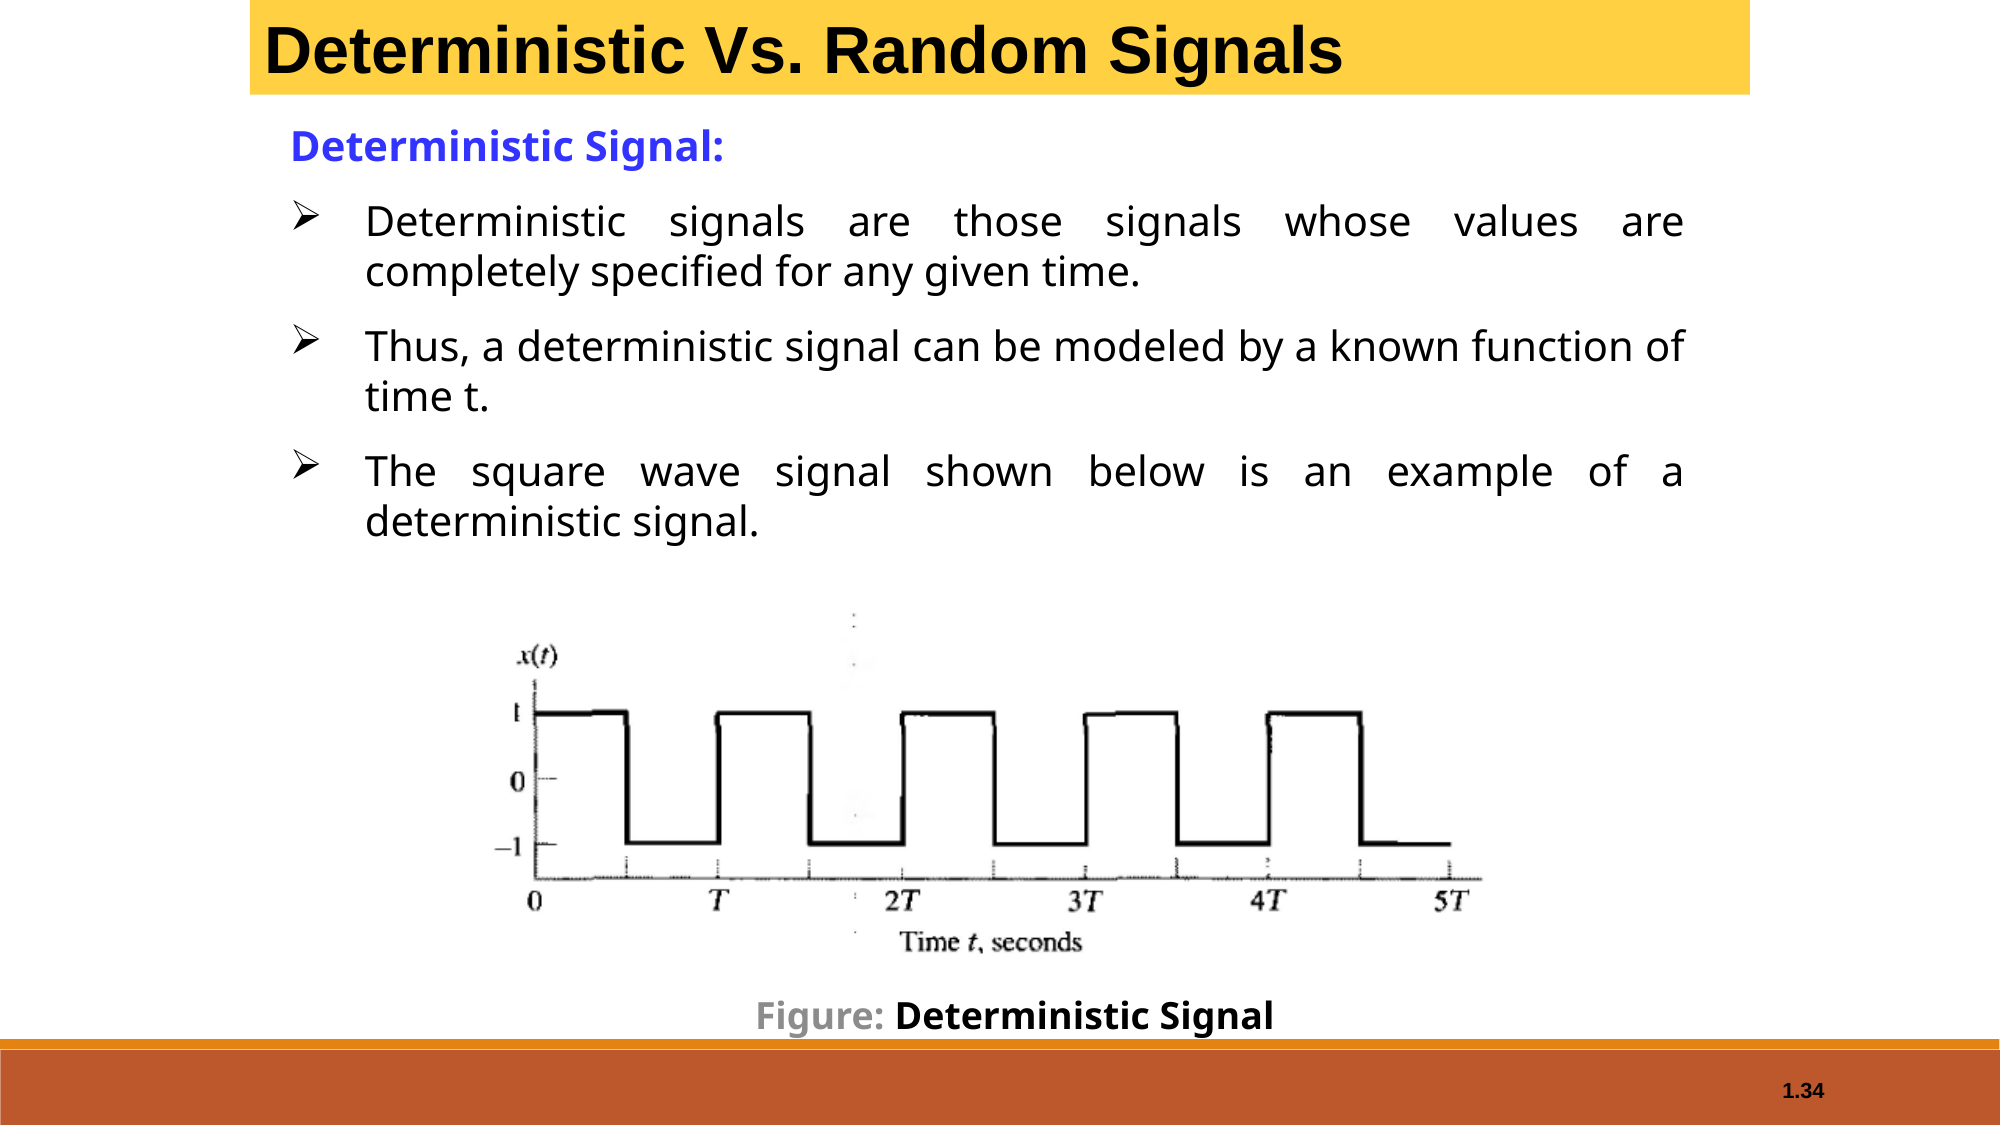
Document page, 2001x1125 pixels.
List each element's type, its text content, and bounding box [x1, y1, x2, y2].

text_box Deterministic Signal: Deterministic signals are those signals whose values are completely specified for any given time. Thus, a deterministic signal can be modeled by a known function of time t. The square wave signal shown below is an example of a deterministic signal. [274, 112, 1700, 553]
text_box Deterministic Vs. Random Signals [249, 0, 1750, 95]
picture [486, 611, 1493, 960]
text_box Figure: Deterministic Signal [740, 984, 1291, 1045]
slide_number 1.34 [1624, 1059, 1840, 1120]
